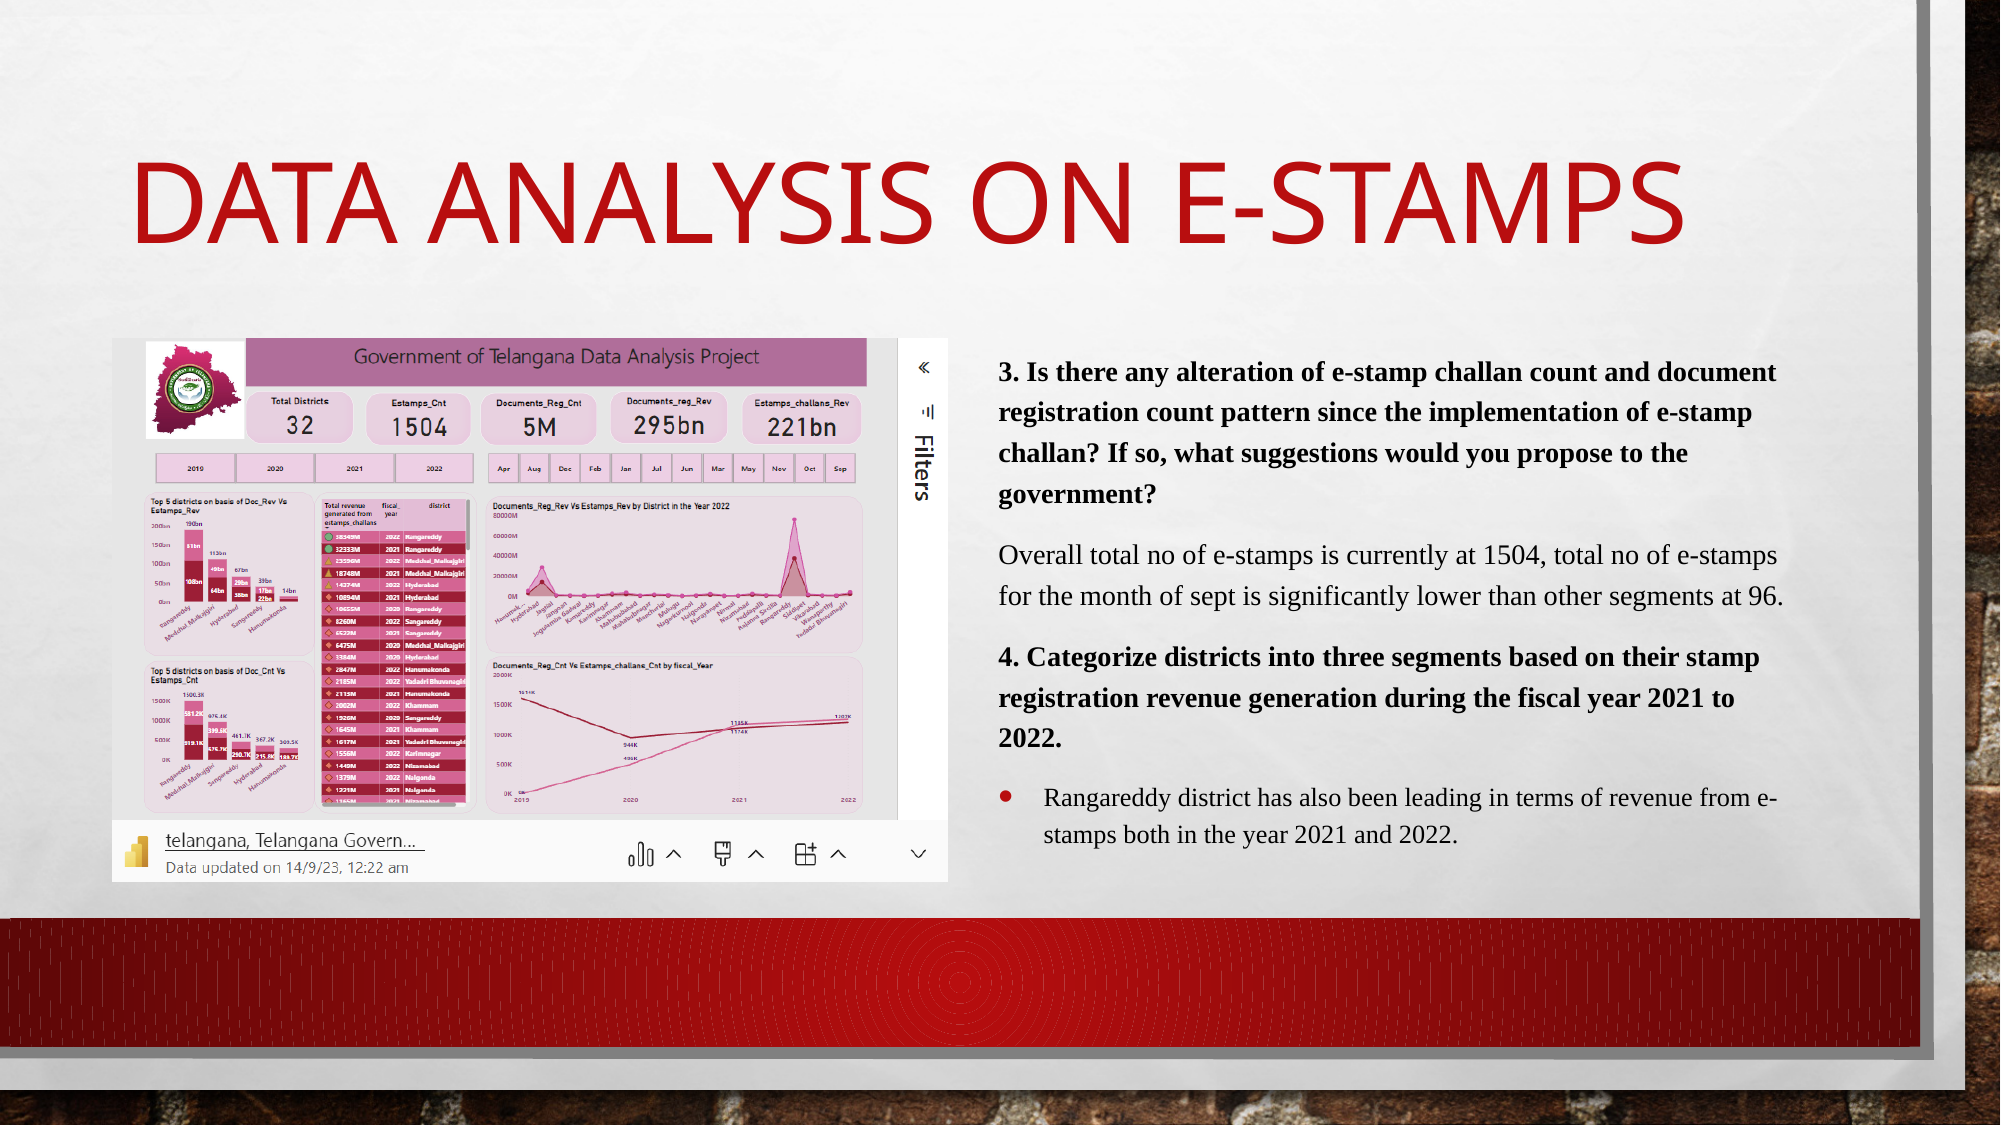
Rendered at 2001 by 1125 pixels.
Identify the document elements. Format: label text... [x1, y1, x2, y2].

list 3. Is there any alteration of e-stamp challan count and document registration count pattern since the implementation of e-stamp challan? If so, what suggestions would you propose to the government? Overall total no of e-stamps is currently at 1504, total no of e-stamps for the month of sept is significantly lower than other segments at 96. 4. Categorize districts into three segments based on their stamp registration revenue generation during the fiscal year 2021 to 2022. Rangareddy district has also been leading in terms of revenue from e-stamps both in the year 2021 and 2022. [983, 338, 1818, 882]
picture [112, 338, 948, 882]
picture [0, 0, 2000, 1125]
title Data Analysis On E-stamps [112, 112, 1818, 303]
